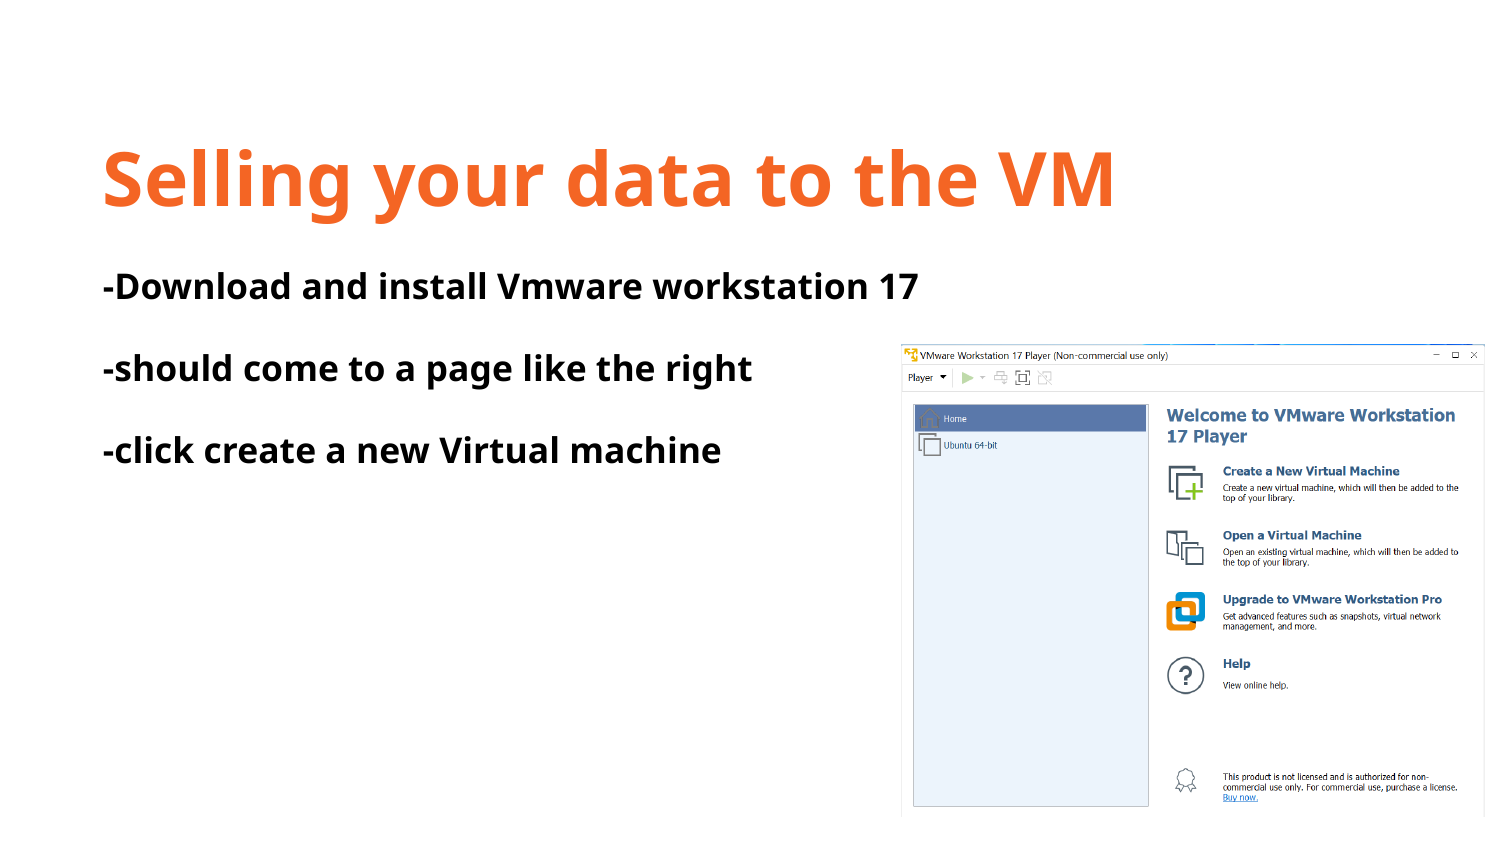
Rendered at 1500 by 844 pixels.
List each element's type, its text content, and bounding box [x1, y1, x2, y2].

picture [900, 344, 1485, 817]
title -Download and install Vmware workstation 17 -should come to a page like the right -click create a new Virtual machine [87, 242, 941, 746]
title Selling your data to the VM [87, 116, 1147, 243]
